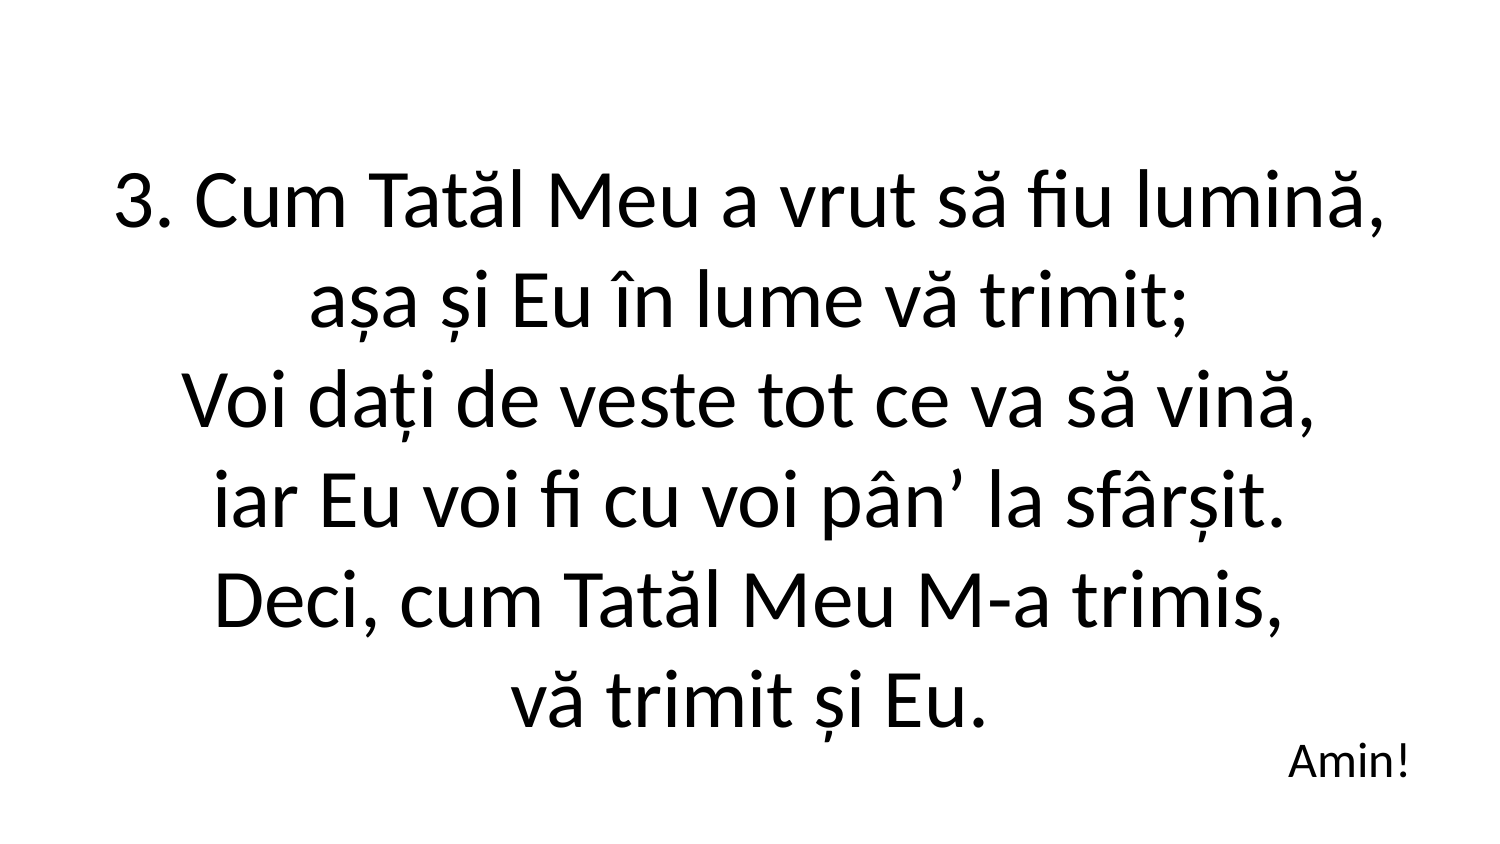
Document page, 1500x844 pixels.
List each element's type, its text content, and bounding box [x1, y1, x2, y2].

text_box 3. Cum Tatăl Meu a vrut să fiu lumină, așa și Eu în lume vă trimit; Voi dați de veste tot ce va să vină, iar Eu voi fi cu voi pân’ la sfârșit. Deci, cum Tatăl Meu M-a trimis, vă trimit și Eu. [97, 92, 1402, 752]
text_box Amin! [1273, 674, 1427, 795]
